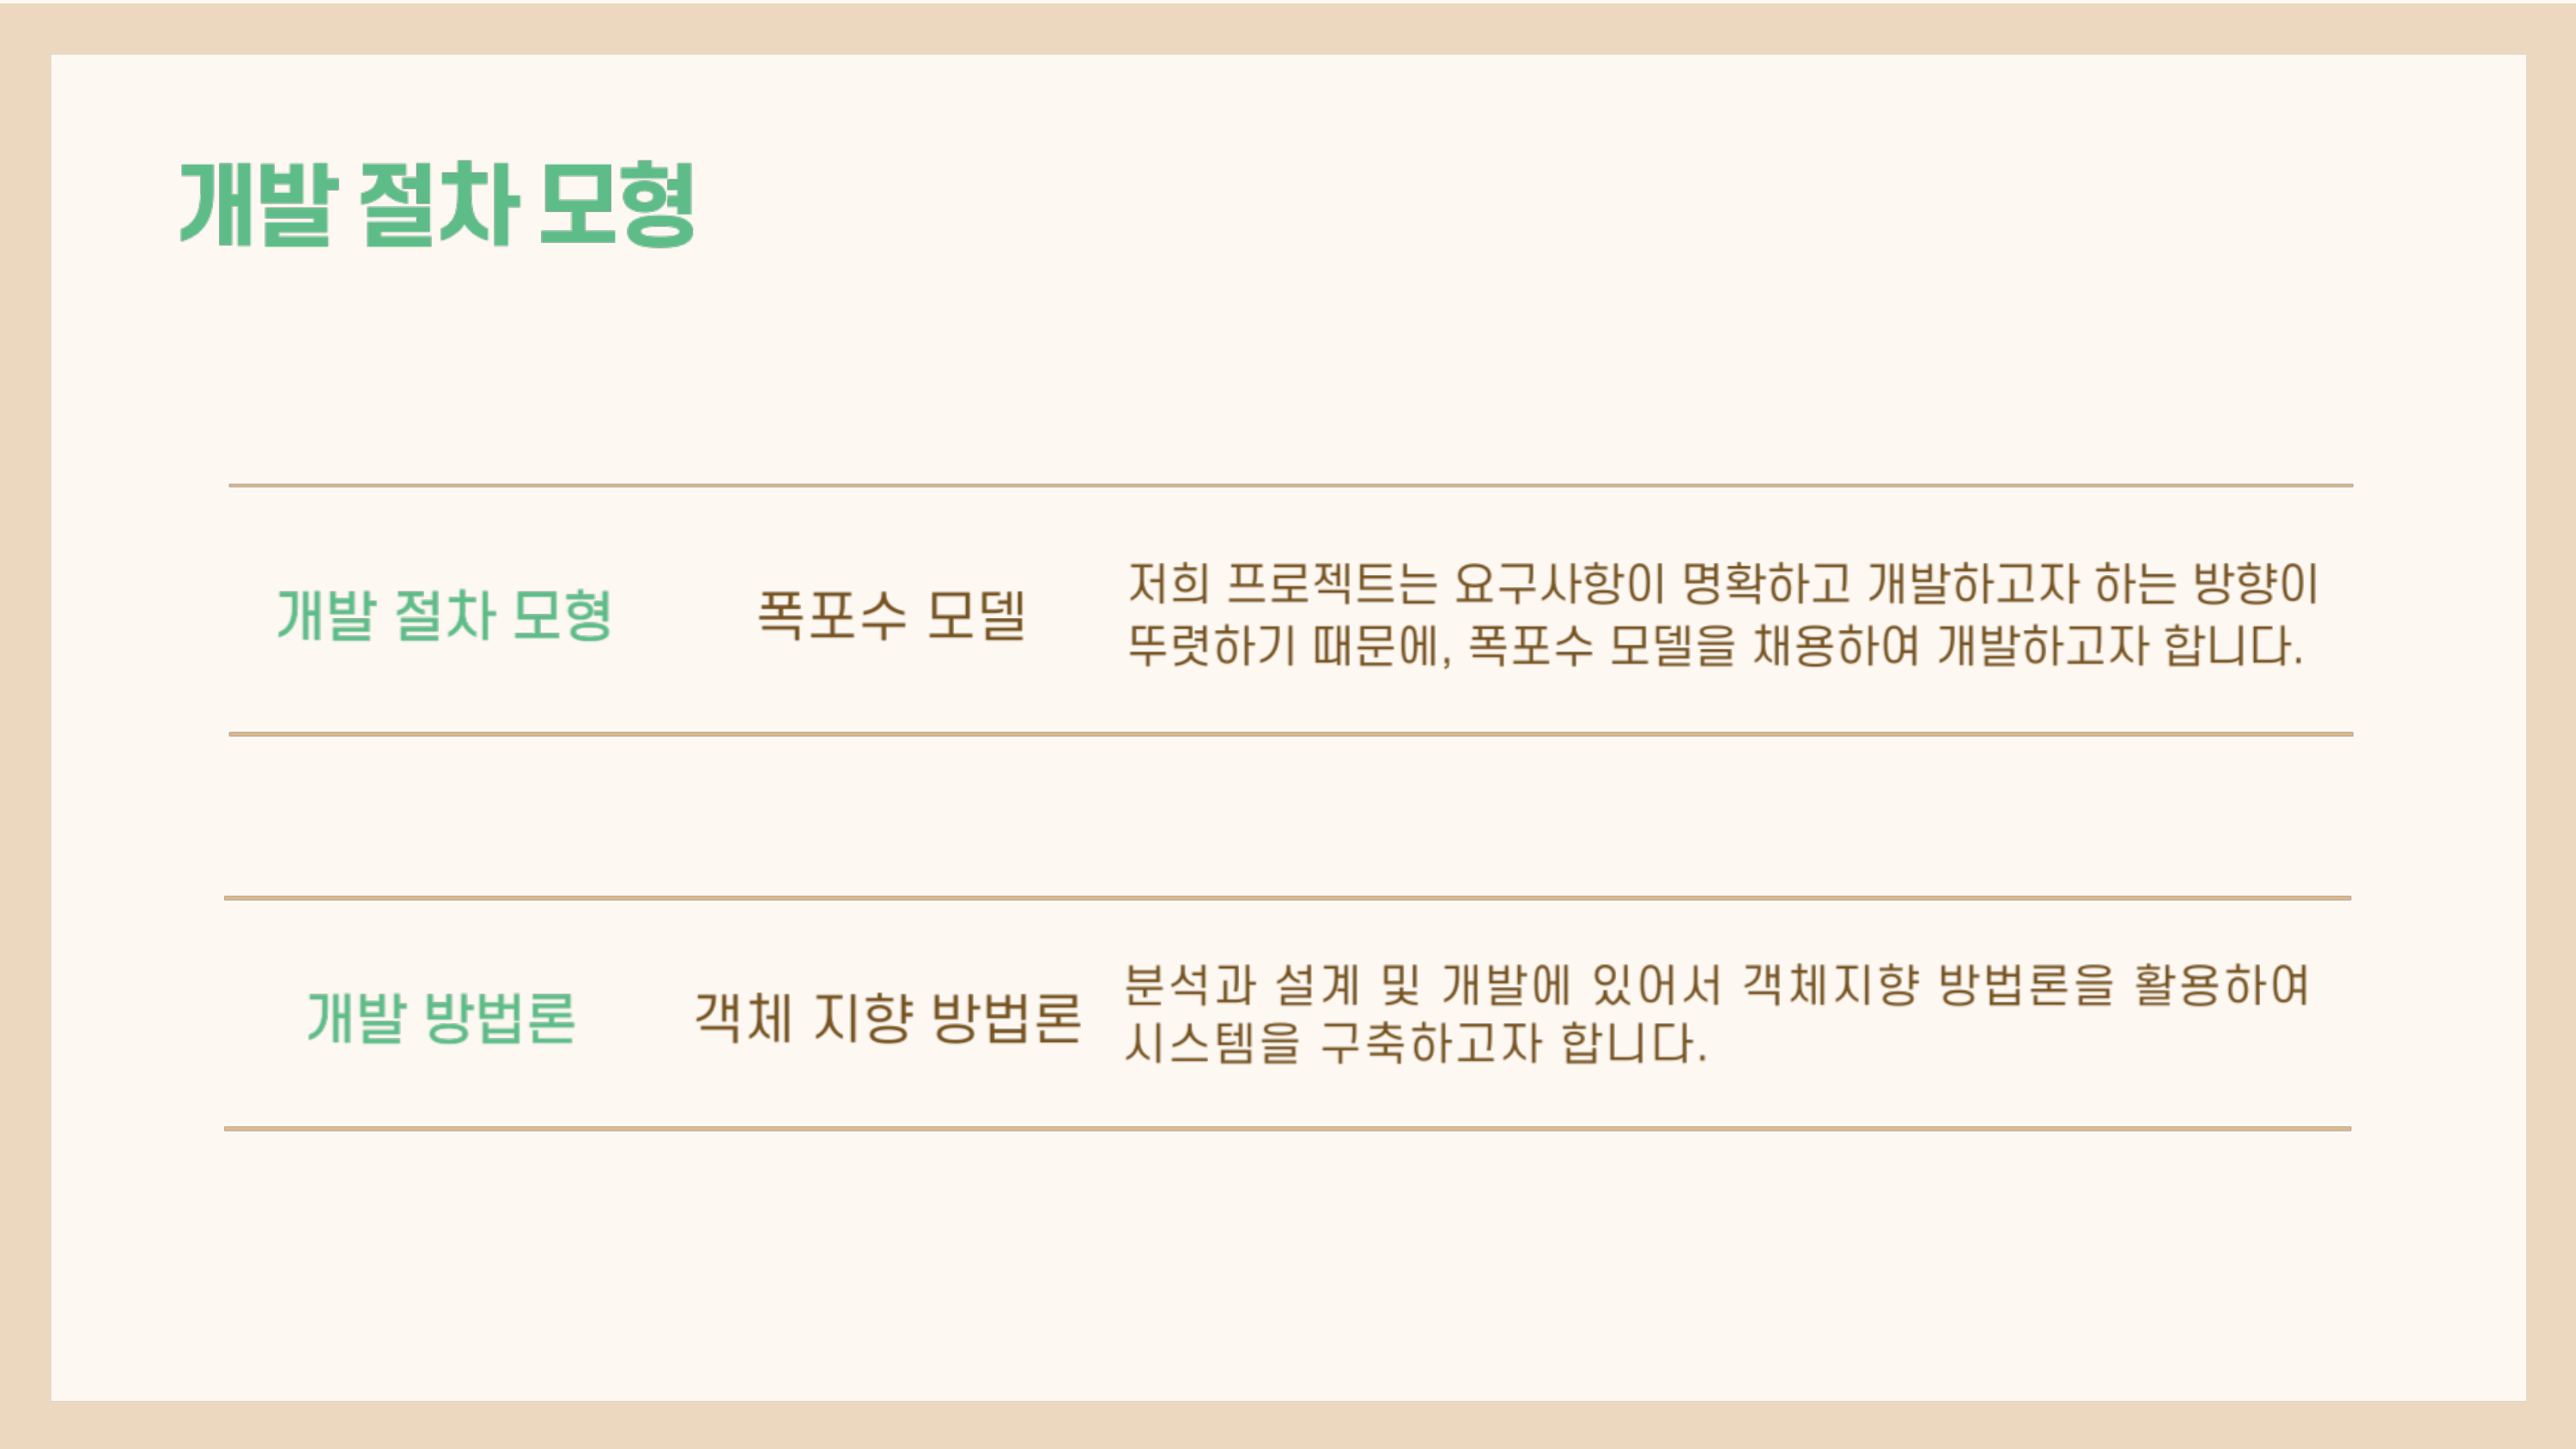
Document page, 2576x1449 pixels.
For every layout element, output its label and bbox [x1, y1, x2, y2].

picture [160, 127, 743, 312]
picture [0, 338, 2576, 1314]
text_box [0, 1323, 2576, 1449]
text_box [0, 3, 2576, 336]
